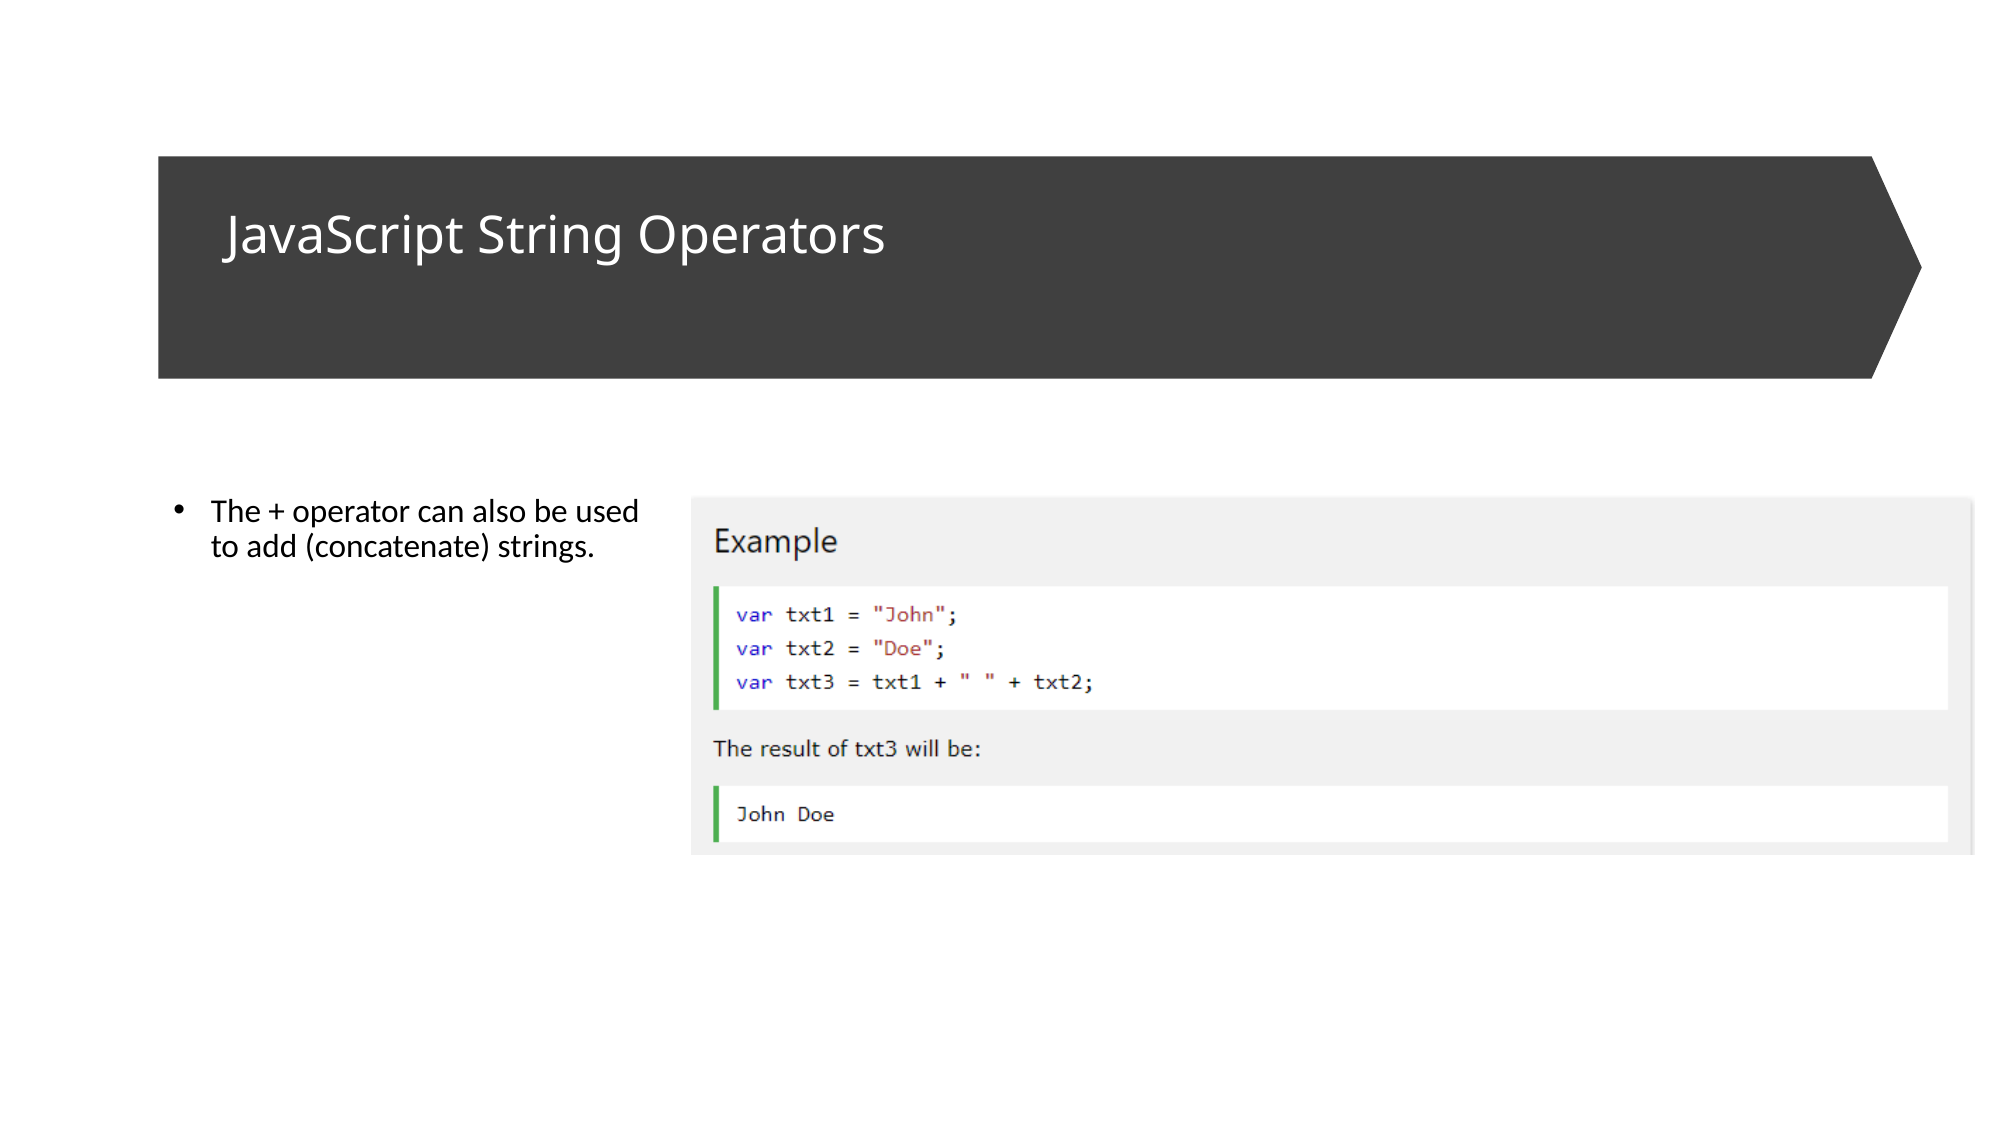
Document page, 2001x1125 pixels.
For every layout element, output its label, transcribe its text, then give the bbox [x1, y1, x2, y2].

list The + operator can also be used to add (concatenate) strings. [158, 485, 668, 949]
text_box [157, 155, 1923, 380]
title JavaScript String Operators [211, 197, 1856, 339]
picture [691, 495, 1975, 855]
